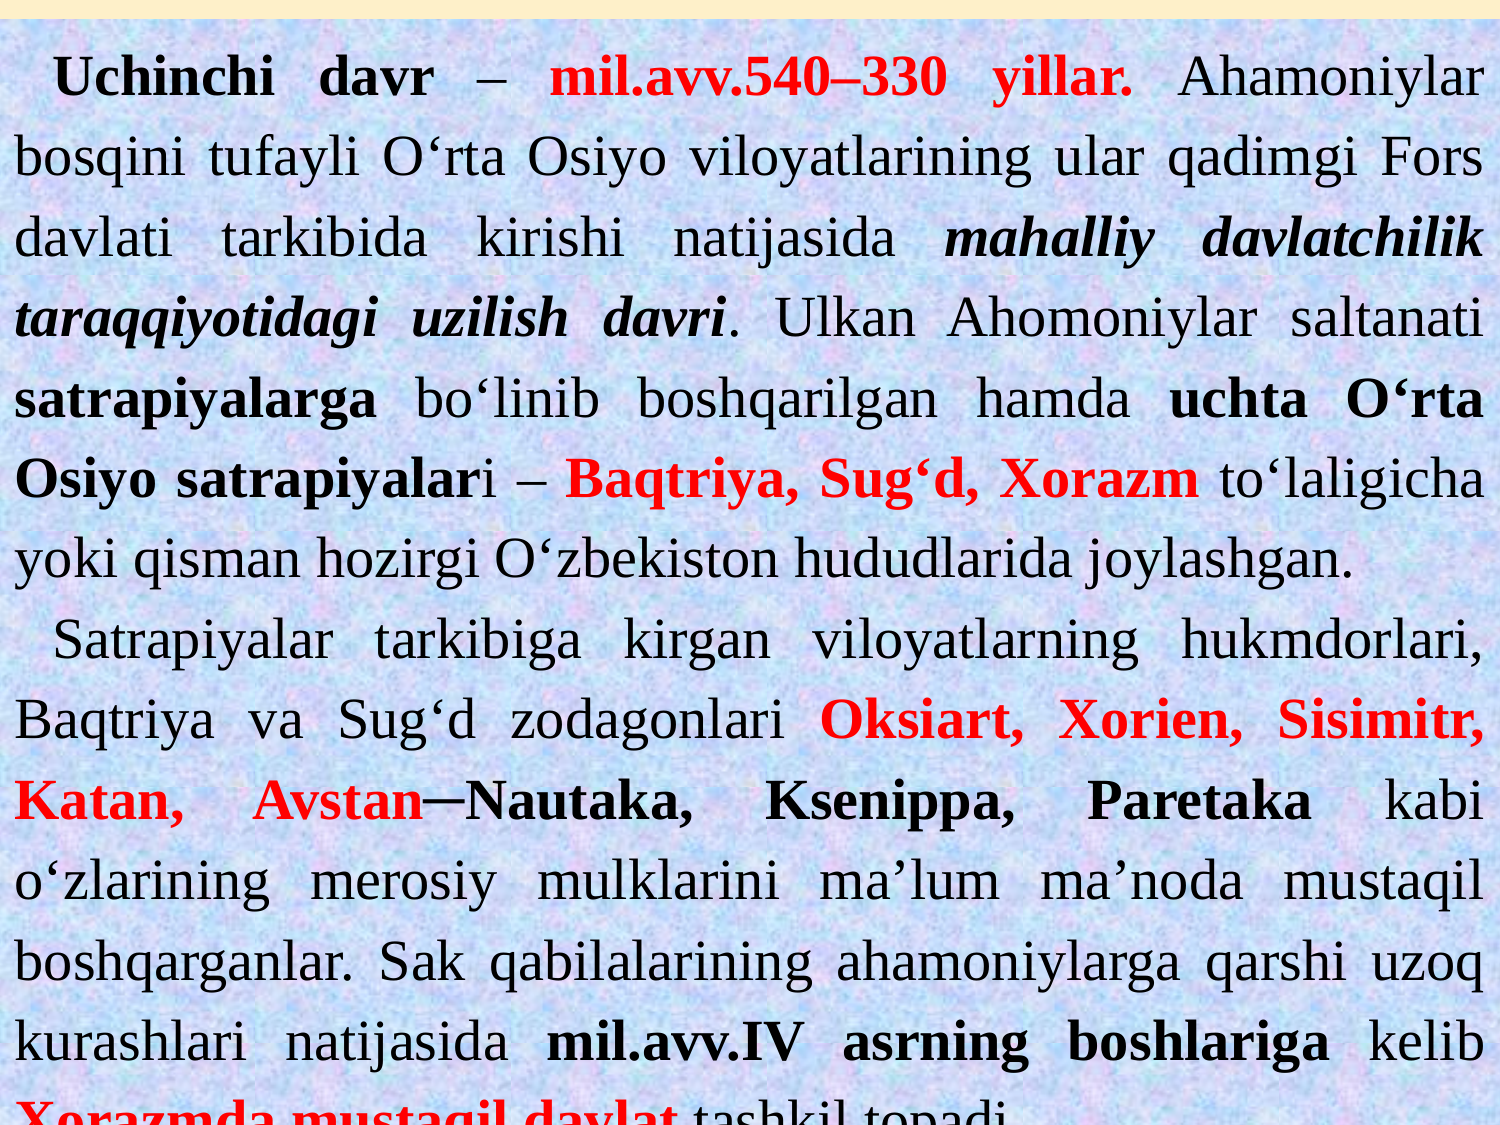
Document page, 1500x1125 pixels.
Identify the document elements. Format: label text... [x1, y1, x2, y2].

text_box Uchinchi davr – mil.avv.540–330 yillar. Ahamoniylar bosqini tufayli O‘rta Osiyo viloyatlarining ular qadimgi Fors davlati tarkibida kirishi natijasida mahalliy davlatchilik taraqqiyotidagi uzilish davri. Ulkan Ahomoniylar saltanati satrapiyalarga bo‘linib boshqarilgan hamda uchta O‘rta Osiyo satrapiyalari – Baqtriya, Sug‘d, Xorazm to‘laligicha yoki qisman hozirgi O‘zbekiston hududlarida joylashgan. Satrapiyalar tarkibiga kirgan viloyatlarning hukmdorlari, Baqtriya va Sug‘d zodagonlari Oksiart, Xorien, Sisimitr, Katan, Avstan─Nautaka, Ksenippa, Paretaka kabi o‘zlarining merosiy mulklarini ma’lum ma’noda mustaqil boshqarganlar. Sak qabilalarining ahamoniylarga qarshi uzoq kurashlari natijasida mil.avv.IV asrning boshlariga kelib Xorazmda mustaqil davlat tashkil topadi [0, 19, 1500, 1125]
picture [0, 0, 1500, 19]
